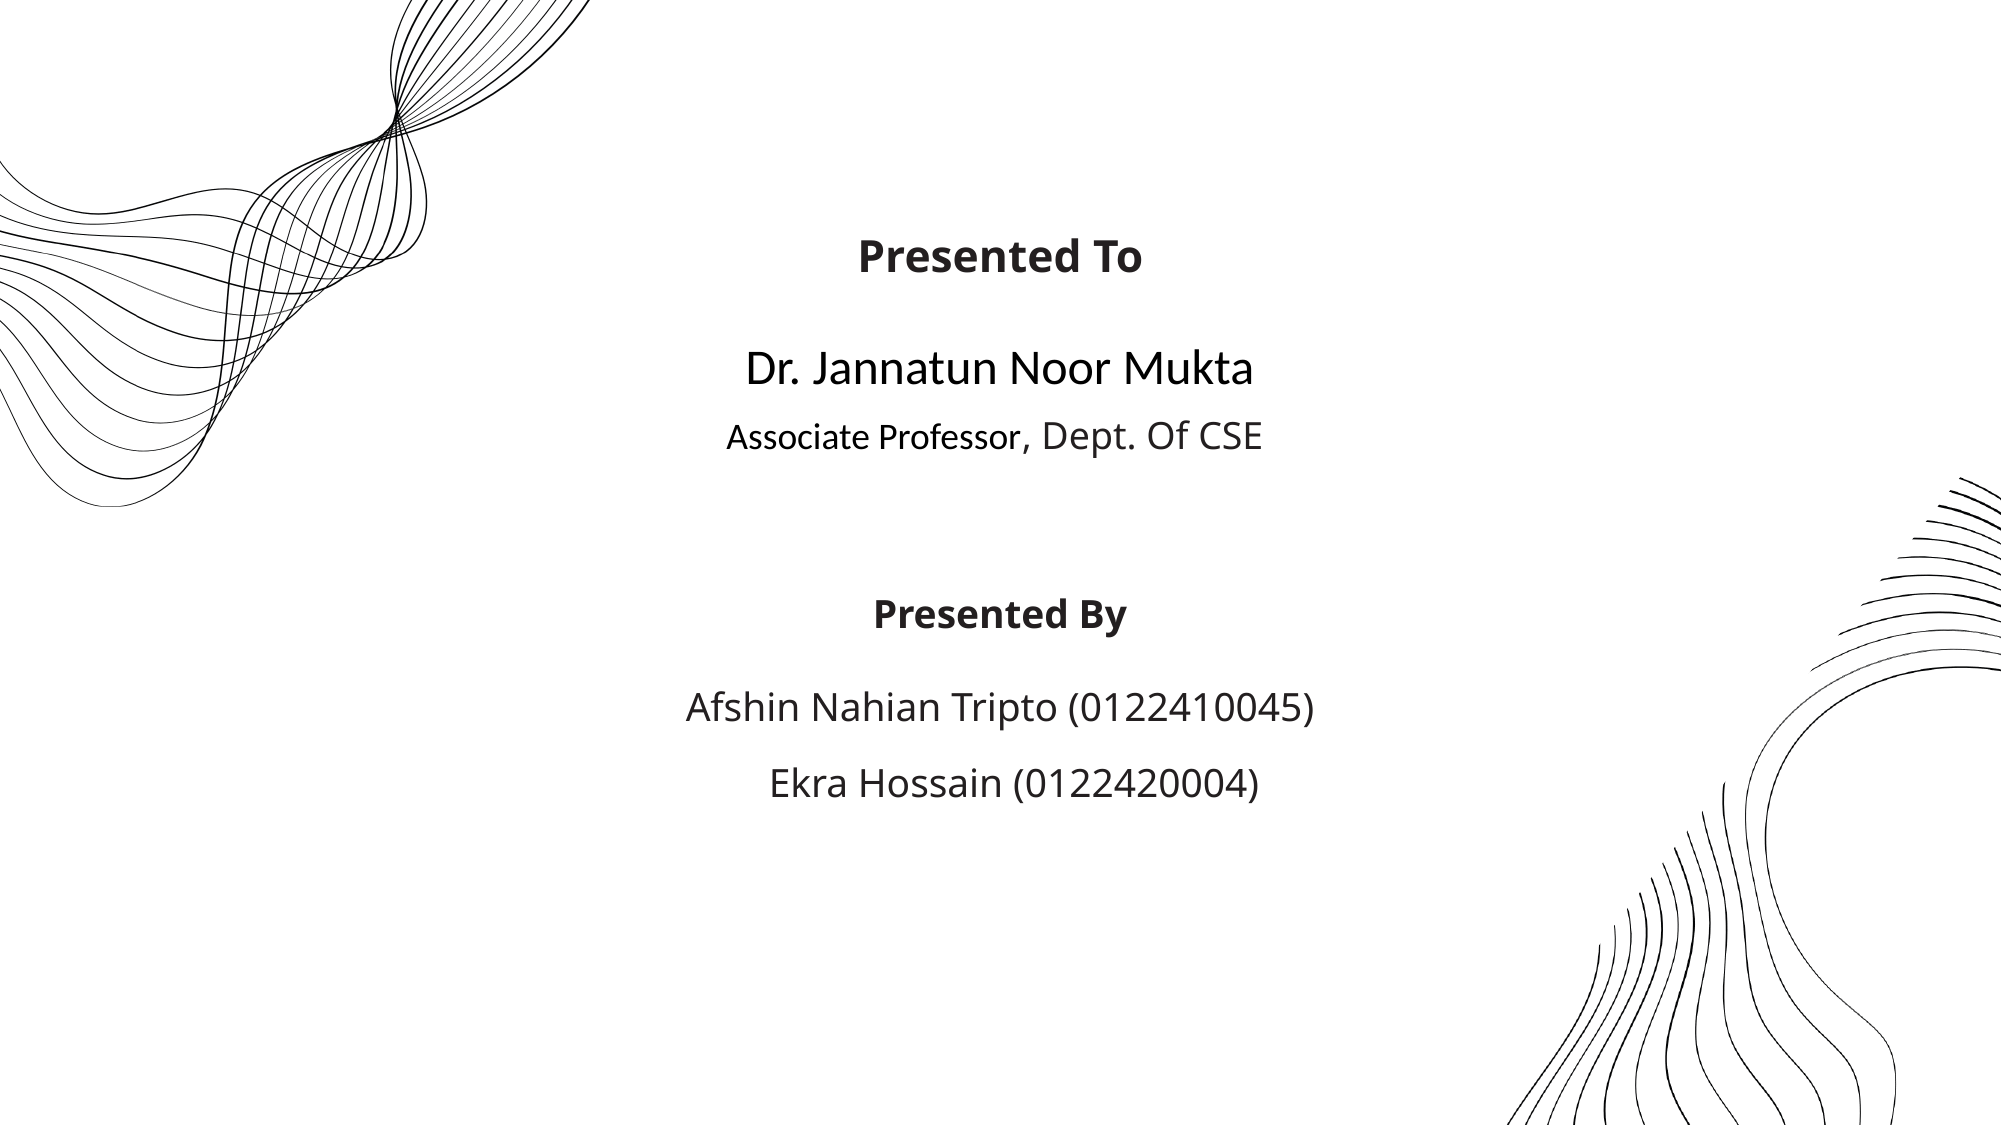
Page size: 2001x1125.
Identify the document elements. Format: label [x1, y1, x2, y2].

text_box [608, 212, 1392, 460]
text_box [581, 575, 1433, 807]
text_box [0, 0, 631, 507]
text_box [1473, 447, 2000, 1125]
